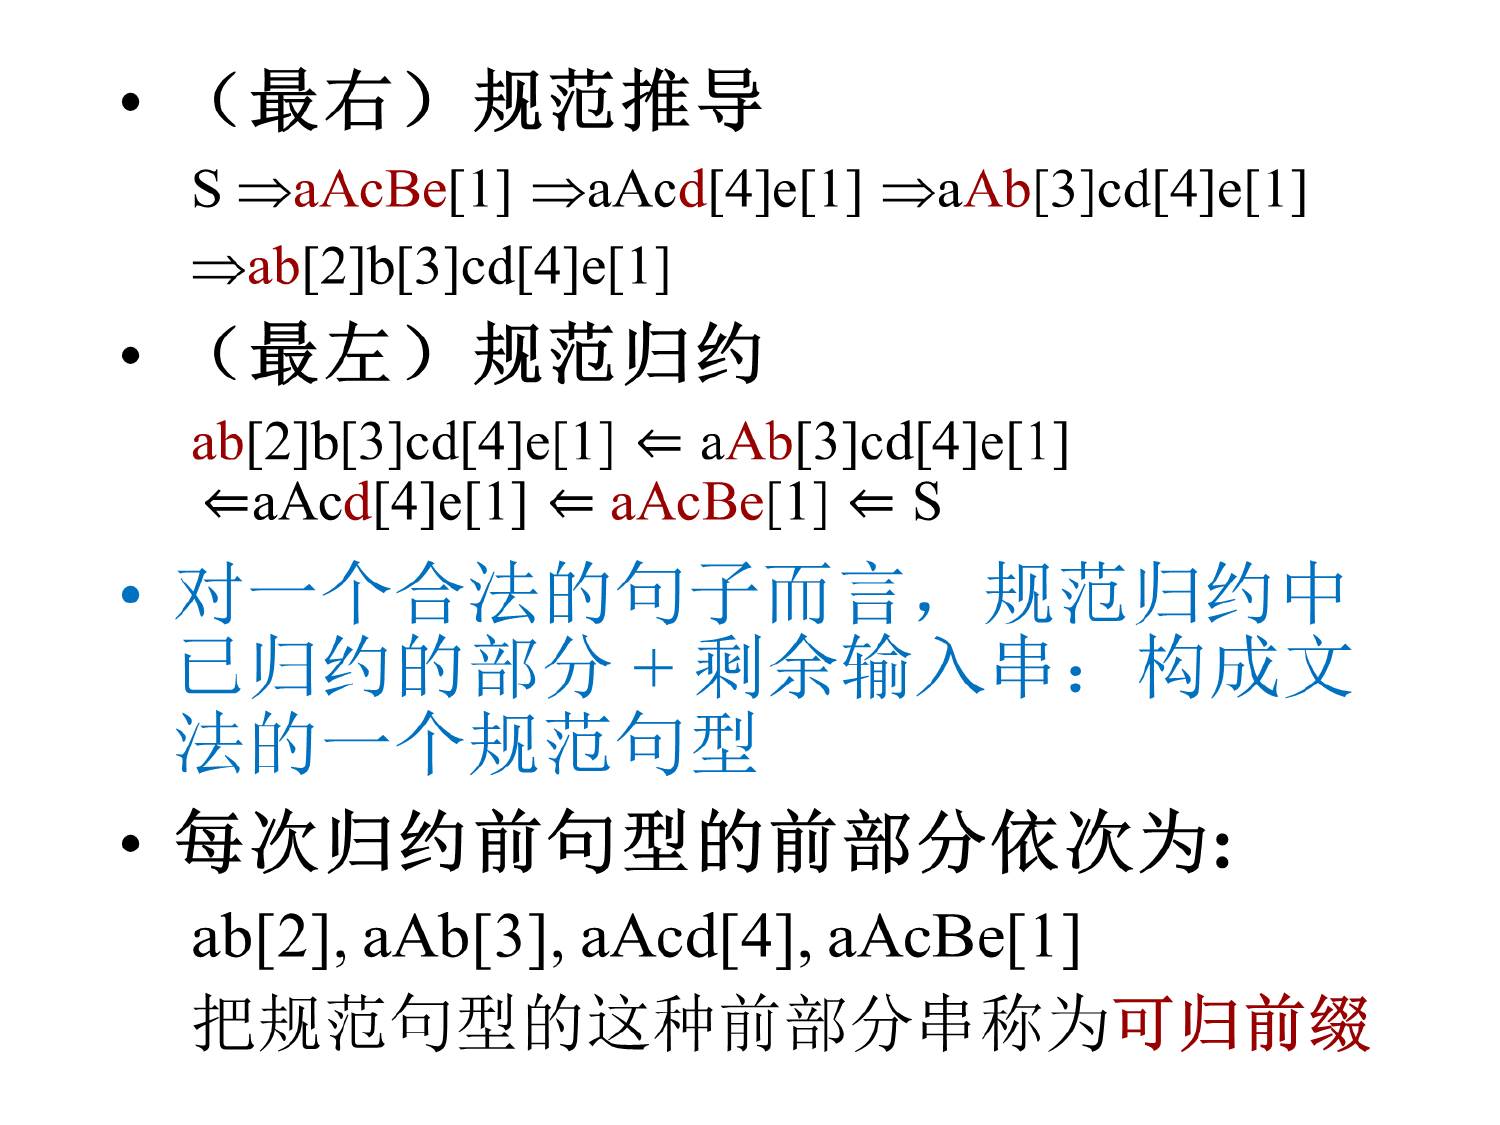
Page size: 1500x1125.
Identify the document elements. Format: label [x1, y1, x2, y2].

list [76, 30, 1412, 1094]
